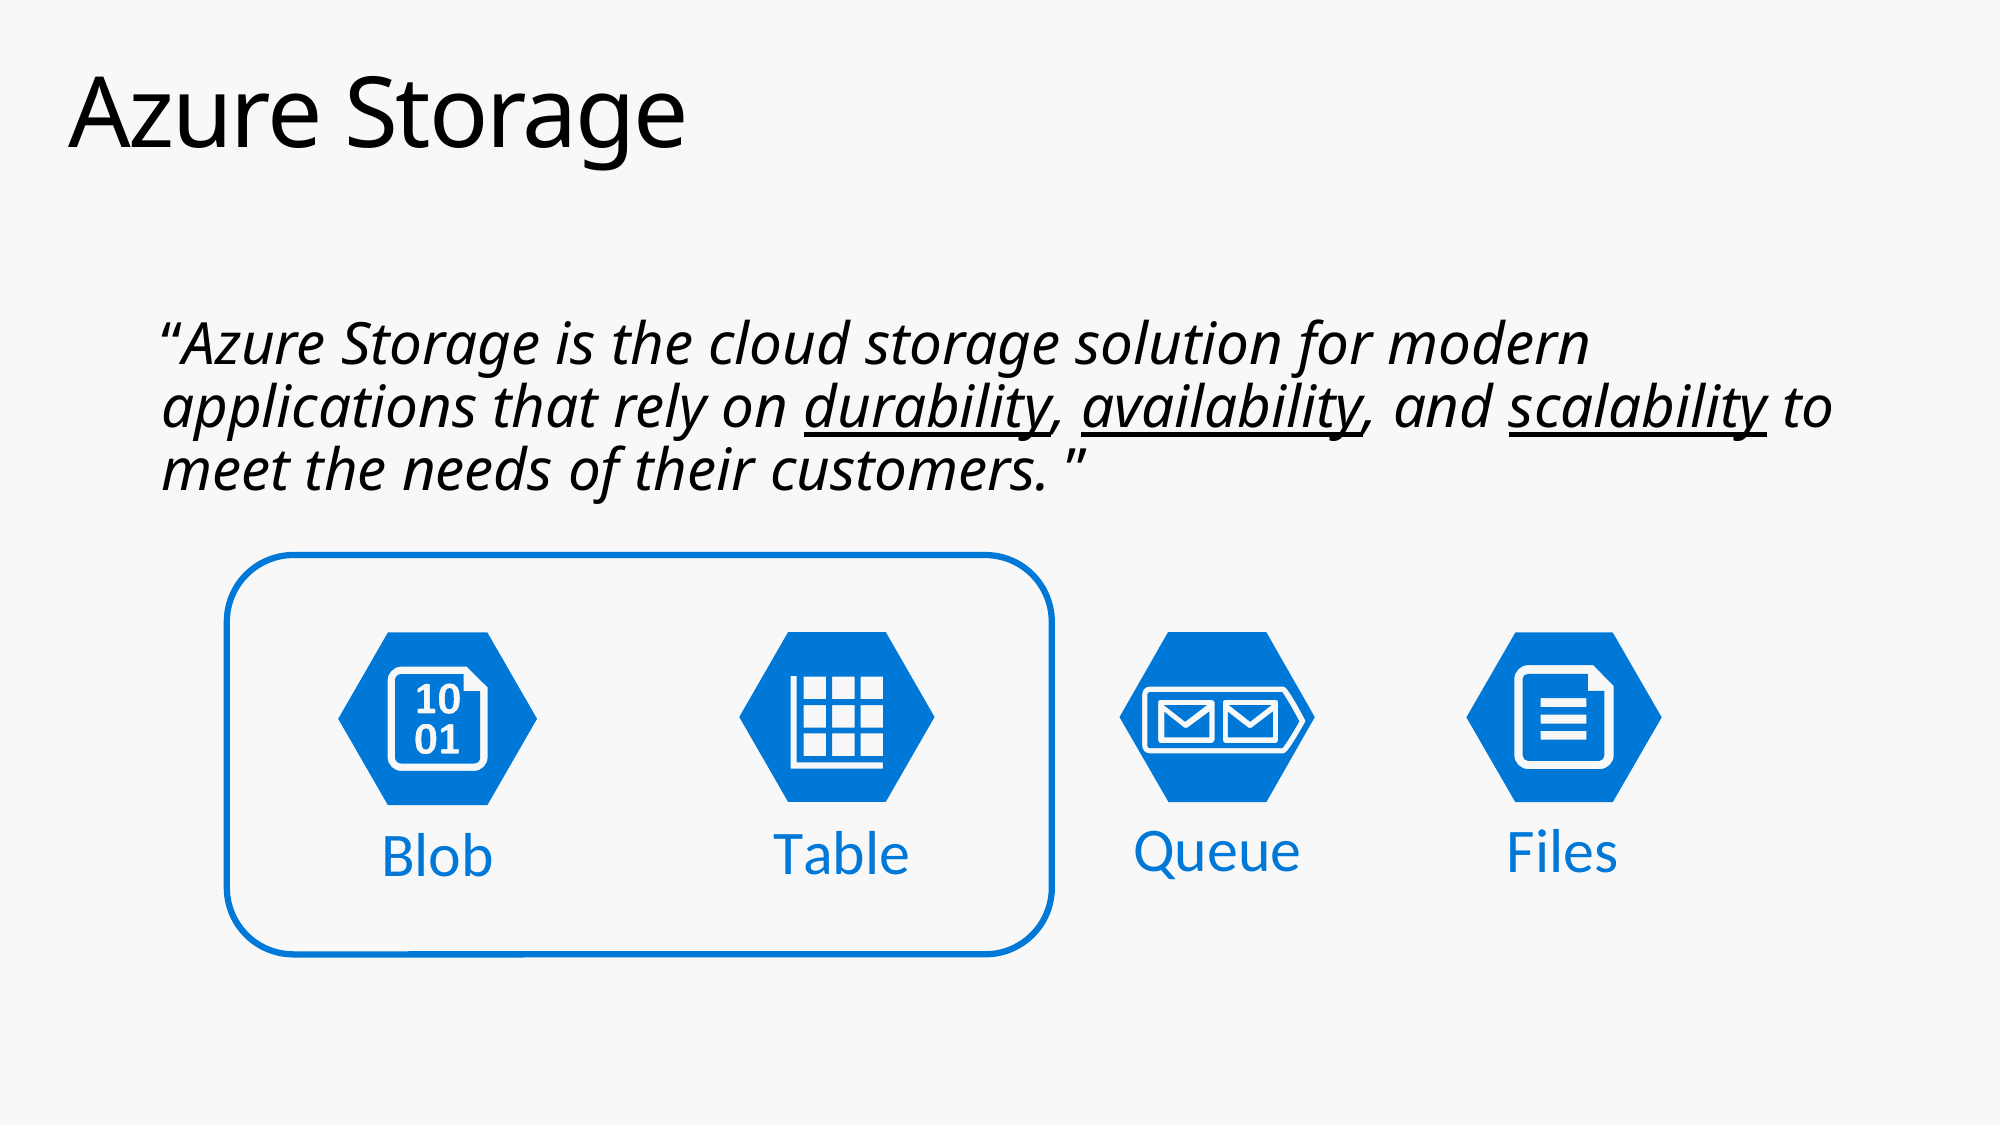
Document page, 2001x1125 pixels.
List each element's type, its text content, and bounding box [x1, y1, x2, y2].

picture [330, 623, 1670, 933]
title Azure Storage [44, 47, 1957, 196]
text_box [226, 554, 1053, 956]
list “Azure Storage is the cloud storage solution for modern applications that rely on durability, availability, and scalability to meet the needs of their customers. ” [137, 299, 1863, 1014]
